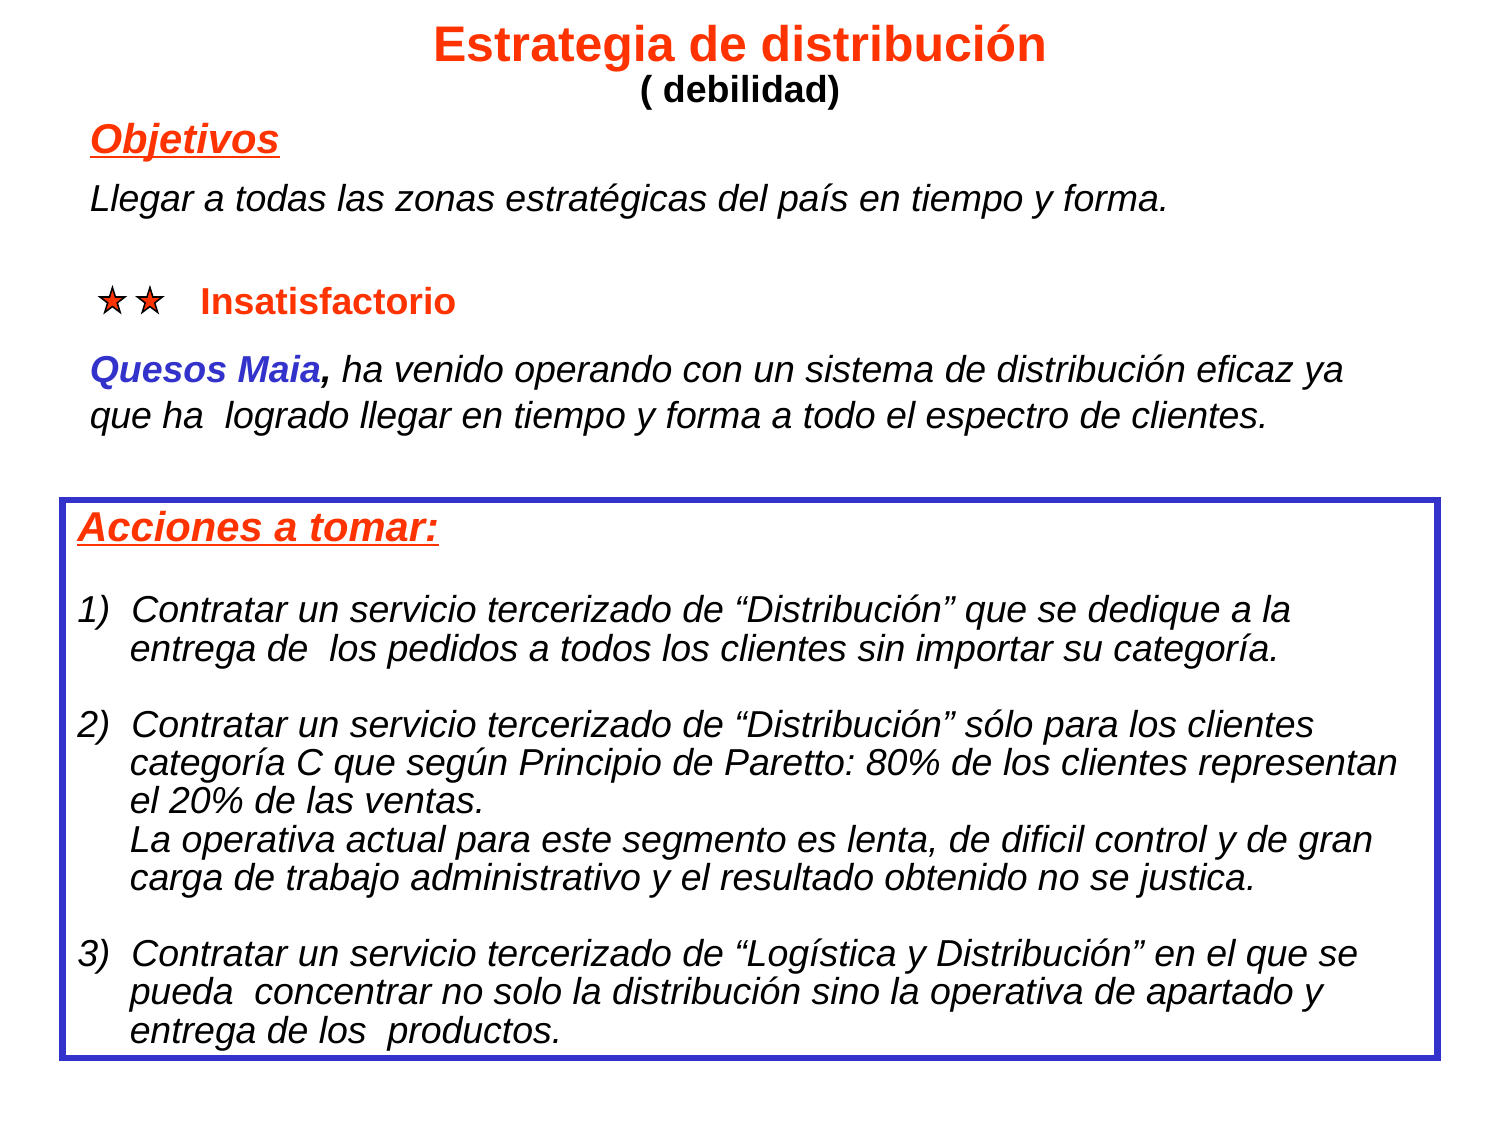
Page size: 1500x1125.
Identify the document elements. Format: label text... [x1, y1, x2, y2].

text_box Acciones a tomar: 1) Contratar un servicio tercerizado de “Distribución” que se dedique a la entrega de los pedidos a todos los clientes sin importar su categoría. 2) Contratar un servicio tercerizado de “Distribución” sólo para los clientes categoría C que según Principio de Paretto: 80% de los clientes representan el 20% de las ventas. La operativa actual para este segmento es lenta, de dificil control y de gran carga de trabajo administrativo y el resultado obtenido no se justica. 3) Contratar un servicio tercerizado de “Logística y Distribución” en el que se pueda concentrar no solo la distribución sino la operativa de apartado y entrega de los productos. [62, 499, 1438, 1059]
text_box Estrategia de distribución ( debilidad) [418, 4, 1063, 112]
text_box [137, 287, 163, 313]
text_box [99, 287, 125, 313]
text_box Objetivos Llegar a todas las zonas estratégicas del país en tiempo y forma. Quesos Maia, ha venido operando con un sistema de distribución eficaz ya que ha logrado llegar en tiempo y forma a todo el espectro de clientes. [75, 112, 1463, 442]
text_box Insatisfactorio [175, 275, 483, 331]
